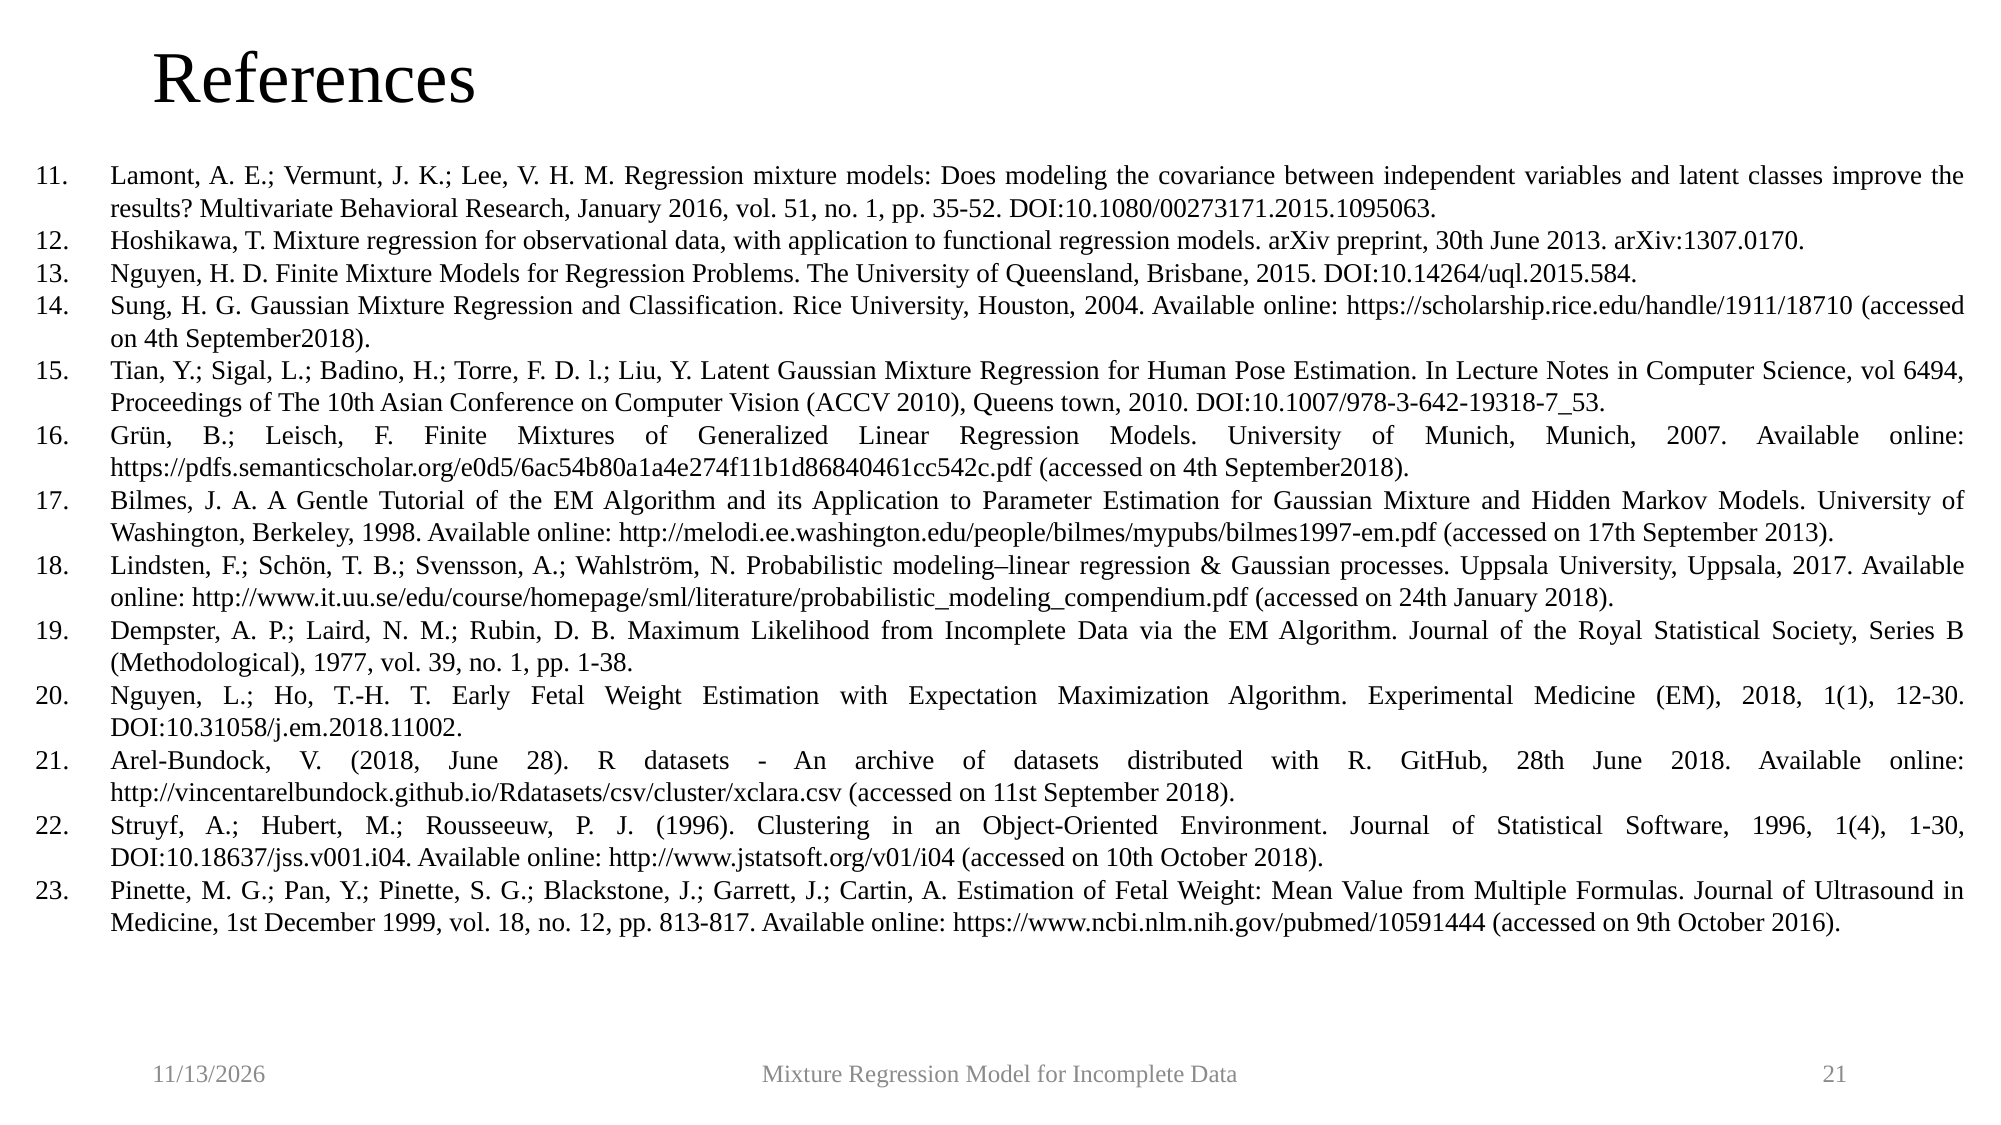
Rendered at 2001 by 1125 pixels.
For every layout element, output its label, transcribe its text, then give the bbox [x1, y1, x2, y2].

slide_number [137, 1042, 588, 1103]
list Lamont, A. E.; Vermunt, J. K.; Lee, V. H. M. Regression mixture models: Does modeling the covariance between independent variables and latent classes improve the results? Multivariate Behavioral Research, January 2016, vol. 51, no. 1, pp. 35-52. DOI:10.1080/00273171.2015.1095063. Hoshikawa, T. Mixture regression for observational data, with application to functional regression models. arXiv preprint, 30th June 2013. arXiv:1307.0170. Nguyen, H. D. Finite Mixture Models for Regression Problems. The University of Queensland, Brisbane, 2015. DOI:10.14264/uql.2015.584. Sung, H. G. Gaussian Mixture Regression and Classification. Rice University, Houston, 2004. Available online: https://scholarship.rice.edu/handle/1911/18710 (accessed on 4th September2018). Tian, Y.; Sigal, L.; Badino, H.; Torre, F. D. l.; Liu, Y. Latent Gaussian Mixture Regression for Human Pose Estimation. In Lecture Notes in Computer Science, vol 6494, Proceedings of The 10th Asian Conference on Computer Vision (ACCV 2010), Queens town, 2010. DOI:10.1007/978-3-642-19318-7_53. Grün, B.; Leisch, F. Finite Mixtures of Generalized Linear Regression Models. University of Munich, Munich, 2007. Available online: https://pdfs.semanticscholar.org/e0d5/6ac54b80a1a4e274f11b1d86840461cc542c.pdf (accessed on 4th September2018). Bilmes, J. A. A Gentle Tutorial of the EM Algorithm and its Application to Parameter Estimation for Gaussian Mixture and Hidden Markov Models. University of Washington, Berkeley, 1998. Available online: http://melodi.ee.washington.edu/people/bilmes/mypubs/bilmes1997-em.pdf (accessed on 17th September 2013). Lindsten, F.; Schön, T. B.; Svensson, A.; Wahlström, N. Probabilistic modeling–linear regression & Gaussian processes. Uppsala University, Uppsala, 2017. Available online: http://www.it.uu.se/edu/course/homepage/sml/literature/probabilistic_modeling_compendium.pdf (accessed on 24th January 2018). Dempster, A. P.; Laird, N. M.; Rubin, D. B. Maximum Likelihood from Incomplete Data via the EM Algorithm. Journal of the Royal Statistical Society, Series B (Methodological), 1977, vol. 39, no. 1, pp. 1-38. Nguyen, L.; Ho, T.-H. T. Early Fetal Weight Estimation with Expectation Maximization Algorithm. Experimental Medicine (EM), 2018, 1(1), 12-30. DOI:10.31058/j.em.2018.11002. Arel-Bundock, V. (2018, June 28). R datasets - An archive of datasets distributed with R. GitHub, 28th June 2018. Available online: http://vincentarelbundock.github.io/Rdatasets/csv/cluster/xclara.csv (accessed on 11st September 2018). Struyf, A.; Hubert, M.; Rousseeuw, P. J. (1996). Clustering in an Object-Oriented Environment. Journal of Statistical Software, 1996, 1(4), 1-30, DOI:10.18637/jss.v001.i04. Available online: http://www.jstatsoft.org/v01/i04 (accessed on 10th October 2018). Pinette, M. G.; Pan, Y.; Pinette, S. G.; Blackstone, J.; Garrett, J.; Cartin, A. Estimation of Fetal Weight: Mean Value from Multiple Formulas. Journal of Ultrasound in Medicine, 1st December 1999, vol. 18, no. 12, pp. 813-817. Available online: https://www.ncbi.nlm.nih.gov/pubmed/10591444 (accessed on 9th October 2016). [20, 149, 1980, 1043]
slide_number 21 [1412, 1042, 1863, 1103]
footer Mixture Regression Model for Incomplete Data [662, 1042, 1338, 1103]
title References [137, 19, 1863, 128]
